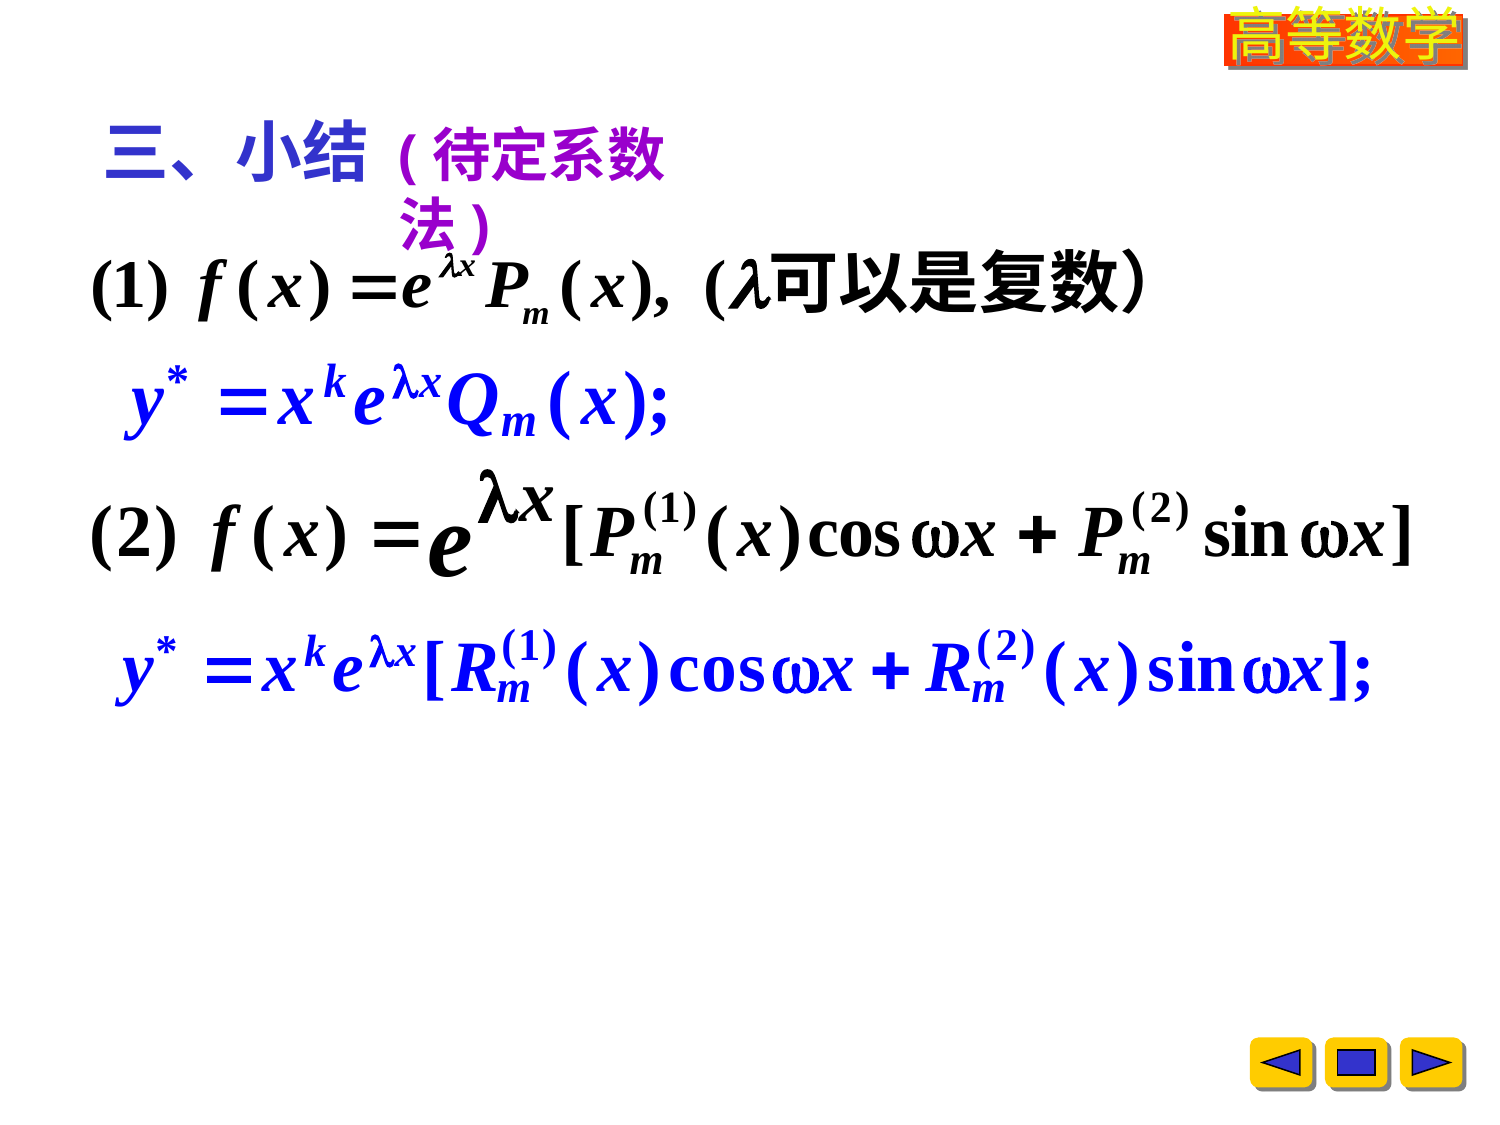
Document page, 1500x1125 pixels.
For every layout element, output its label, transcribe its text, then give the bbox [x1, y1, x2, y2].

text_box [114, 347, 677, 450]
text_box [105, 614, 1377, 716]
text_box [88, 243, 1164, 331]
text_box (待定系数法) [383, 111, 738, 242]
title 三、小结 [87, 55, 763, 243]
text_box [87, 455, 1412, 584]
